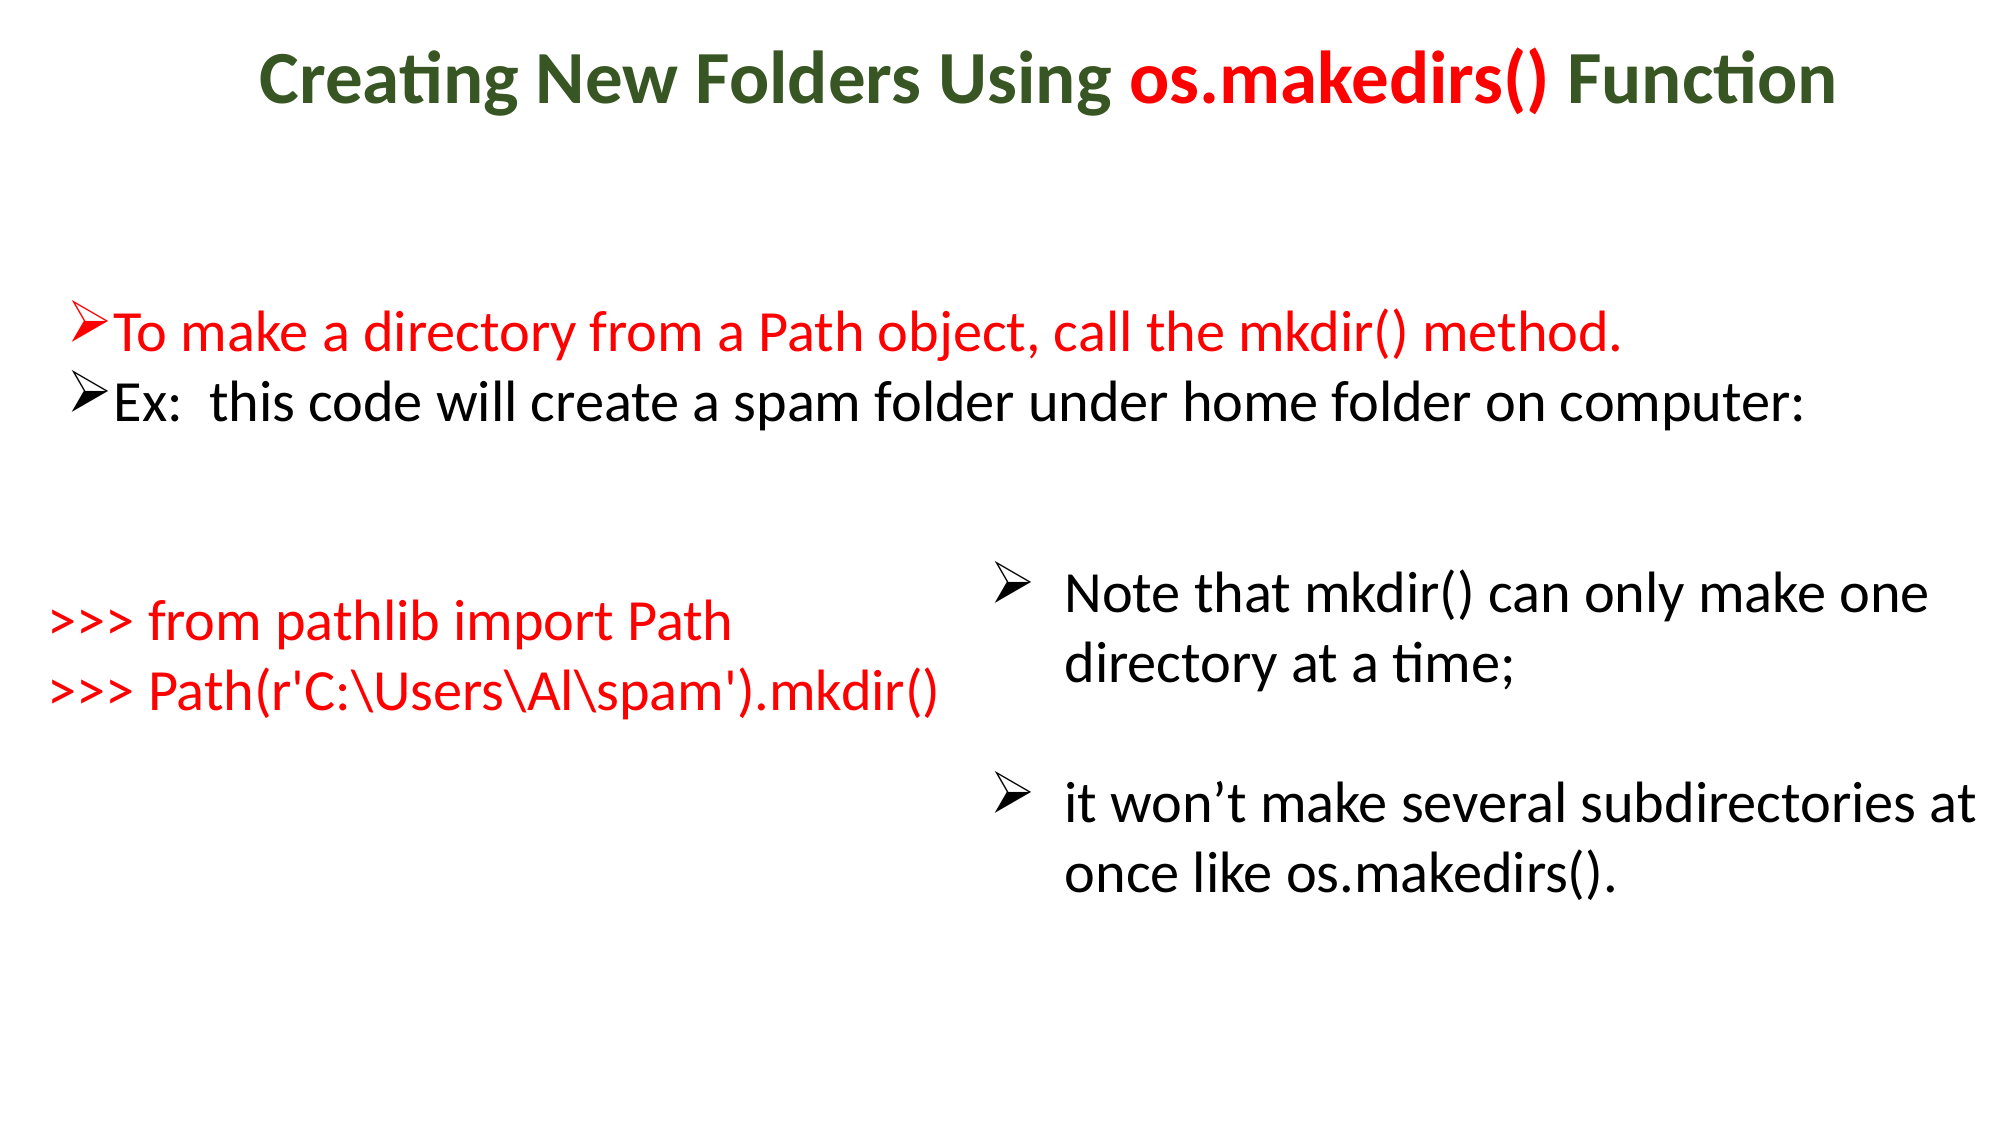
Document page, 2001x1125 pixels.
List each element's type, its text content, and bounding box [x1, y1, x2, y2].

text_box Creating New Folders Using os.makedirs() Function [0, 20, 2000, 126]
text_box Note that mkdir() can only make one directory at a time; it won’t make several subdirectories at once like os.makedirs(). [975, 547, 2000, 912]
text_box >>> from pathlib import Path >>> Path(r'C:\Users\Al\spam').mkdir() [33, 574, 975, 730]
text_box To make a directory from a Path object, call the mkdir() method. Ex: this code will create a spam folder under home folder on computer: [52, 286, 2000, 441]
